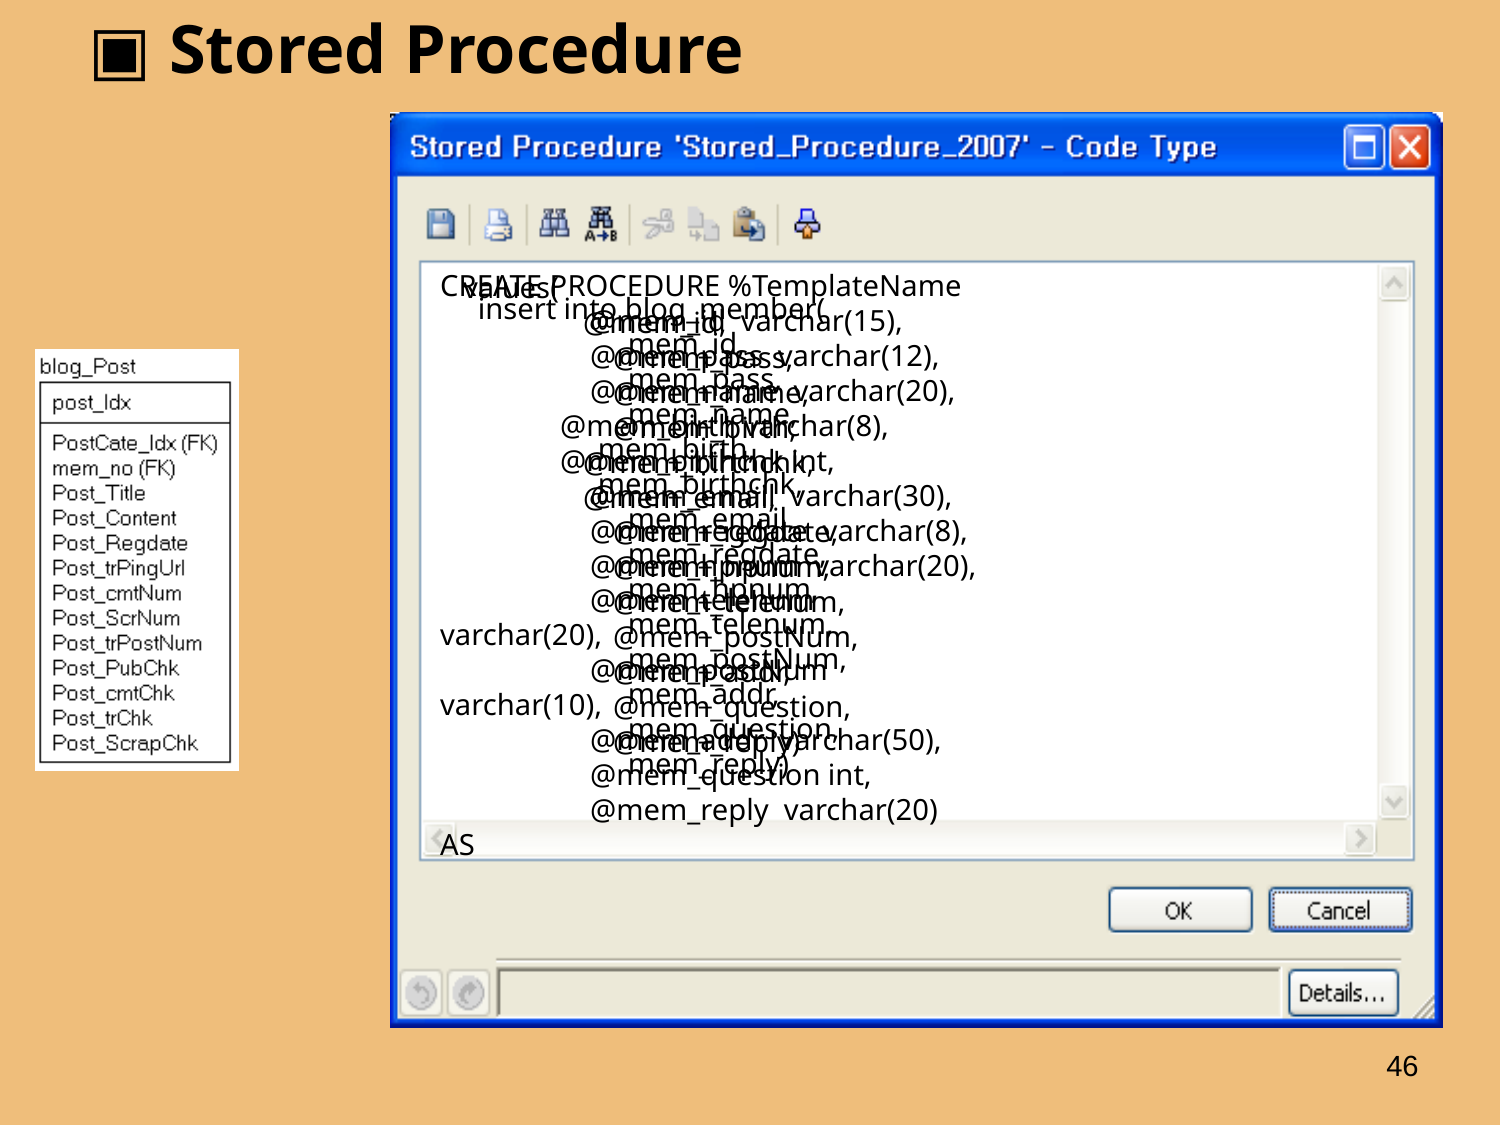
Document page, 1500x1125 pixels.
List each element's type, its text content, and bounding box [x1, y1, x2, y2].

title ▣ Stored Procedure [73, 0, 1426, 94]
picture [390, 111, 1443, 1029]
picture [34, 348, 239, 772]
slide_number 46 [1083, 1039, 1434, 1119]
